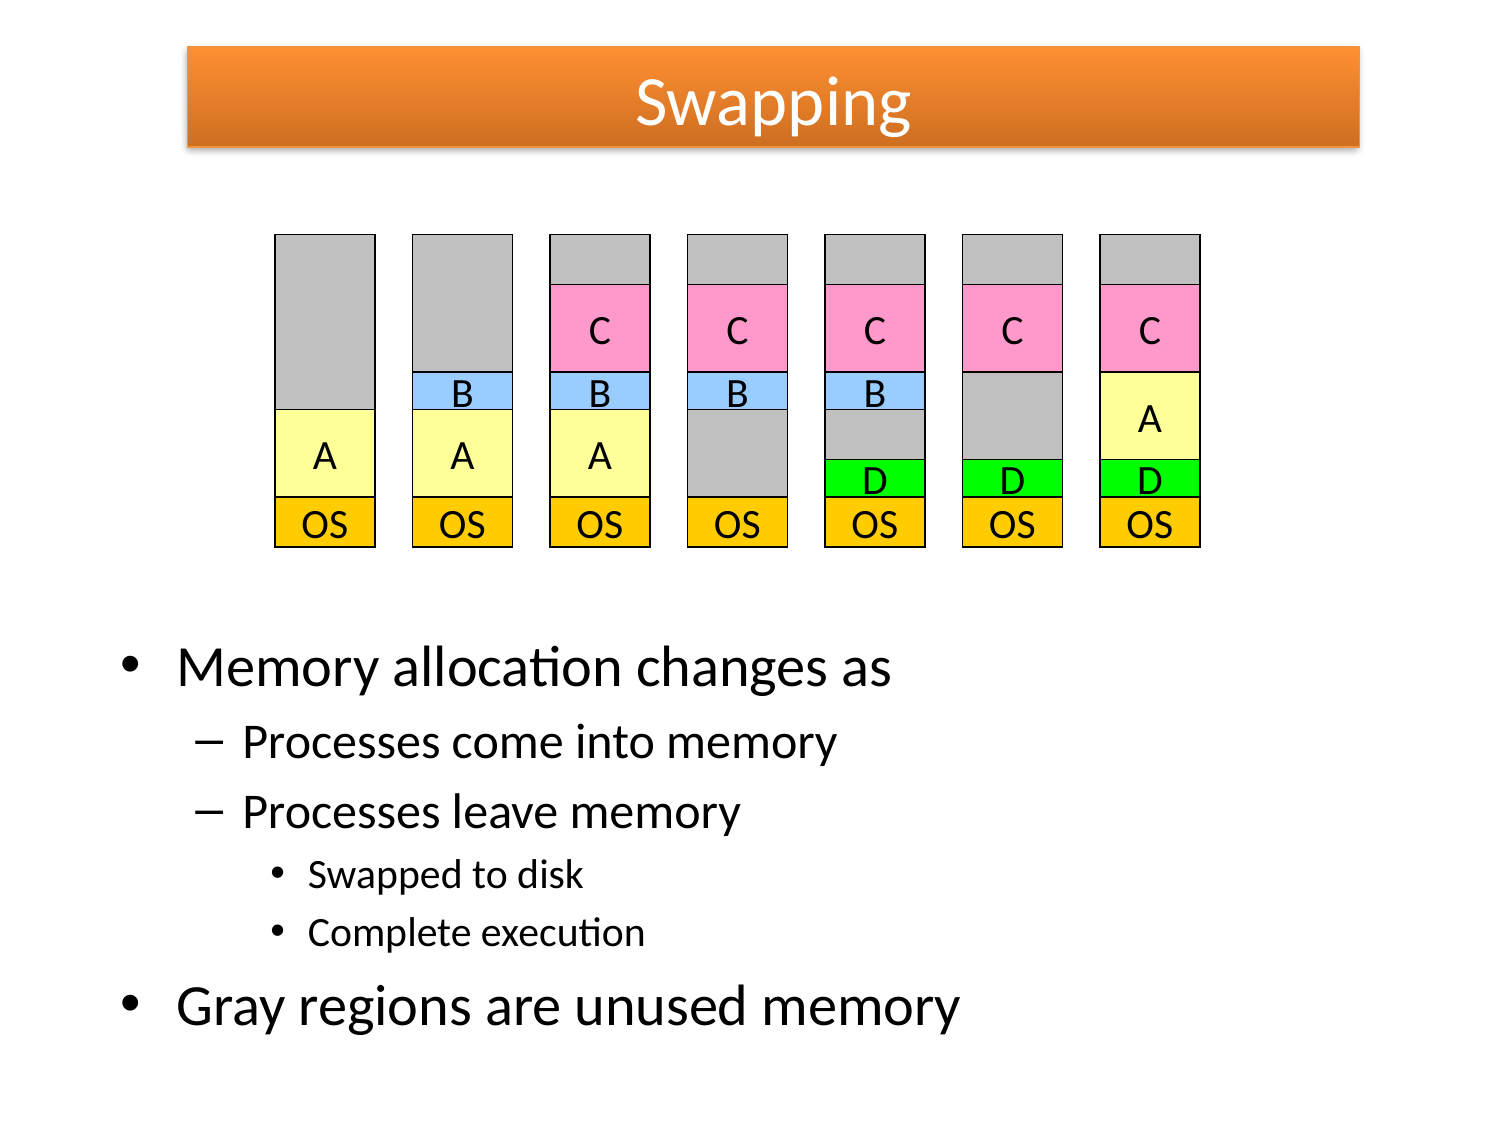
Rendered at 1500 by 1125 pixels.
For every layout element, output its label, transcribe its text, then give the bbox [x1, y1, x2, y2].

text_box [687, 417, 788, 496]
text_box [412, 371, 513, 498]
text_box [549, 284, 651, 497]
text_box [687, 284, 788, 410]
text_box OS [825, 504, 925, 547]
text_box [962, 284, 1063, 497]
text_box OS [687, 496, 788, 547]
text_box A [275, 409, 375, 497]
text_box [549, 234, 650, 283]
title Swapping [187, 46, 1360, 148]
text_box [412, 234, 513, 371]
text_box [825, 234, 925, 283]
text_box OS [549, 504, 650, 547]
text_box OS [1100, 504, 1200, 547]
text_box [275, 234, 375, 409]
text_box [824, 284, 926, 497]
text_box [1099, 284, 1201, 497]
text_box [687, 234, 788, 284]
text_box [962, 234, 1063, 284]
text_box OS [962, 503, 1063, 547]
text_box OS [275, 497, 375, 547]
text_box OS [412, 504, 513, 547]
text_box [1100, 234, 1200, 283]
list Memory allocation changes as Processes come into memory Processes leave memory Swapped to disk Complete execution Gray regions are unused memory [105, 621, 1469, 1050]
